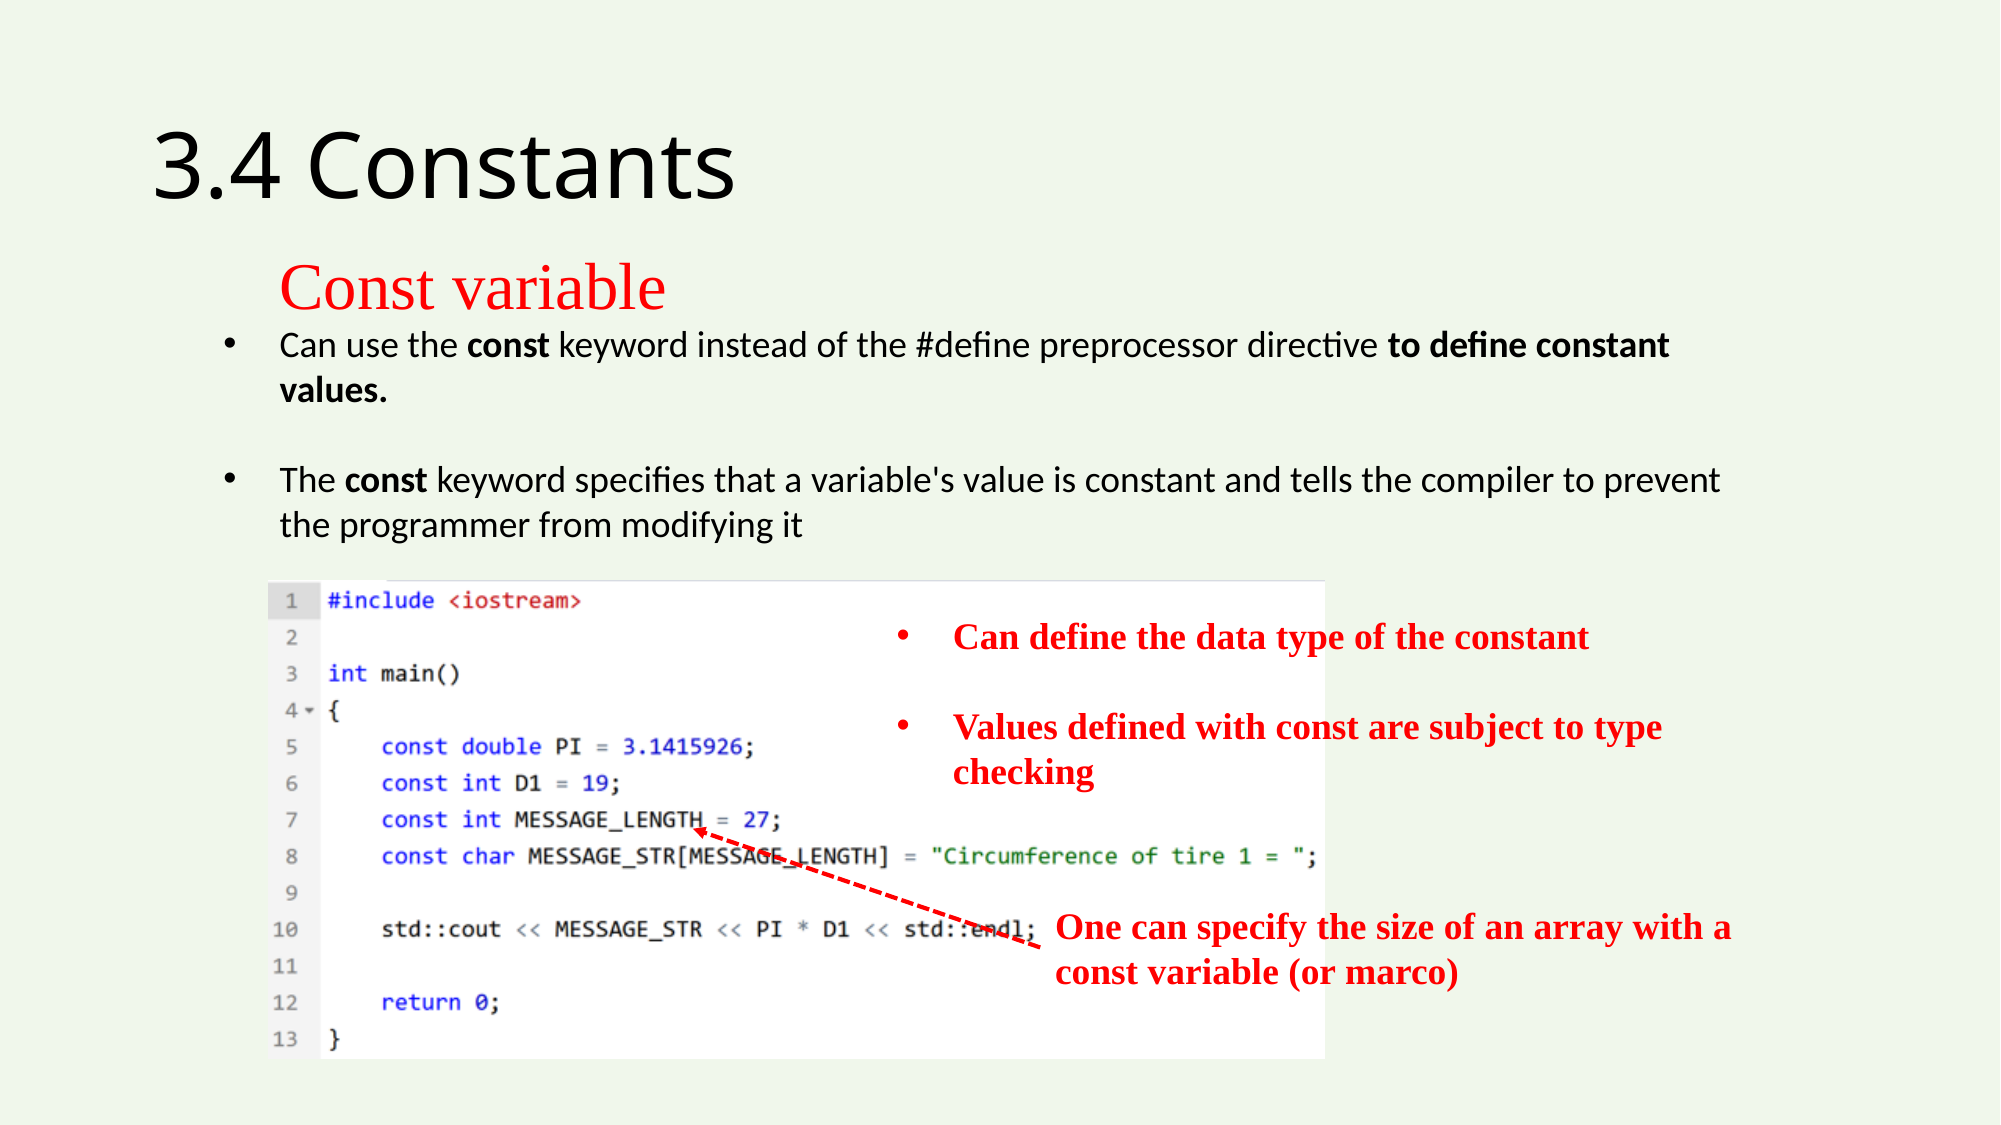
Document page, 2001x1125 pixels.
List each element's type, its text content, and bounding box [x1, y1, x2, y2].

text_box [692, 828, 1041, 949]
title 3.4 Constants [137, 59, 1863, 278]
text_box Const variable [264, 235, 717, 312]
picture [268, 580, 1325, 1059]
text_box Can define the data type of the constant Values defined with const are subject to type checking [1325, 604, 1772, 800]
text_box One can specify the size of an array with a const variable (or marco) [1325, 895, 1813, 1000]
text_box Can use the const keyword instead of the #define preprocessor directive to define constant values. The const keyword specifies that a variable's value is constant and tells the compiler to prevent the programmer from modifying it [208, 312, 1745, 553]
